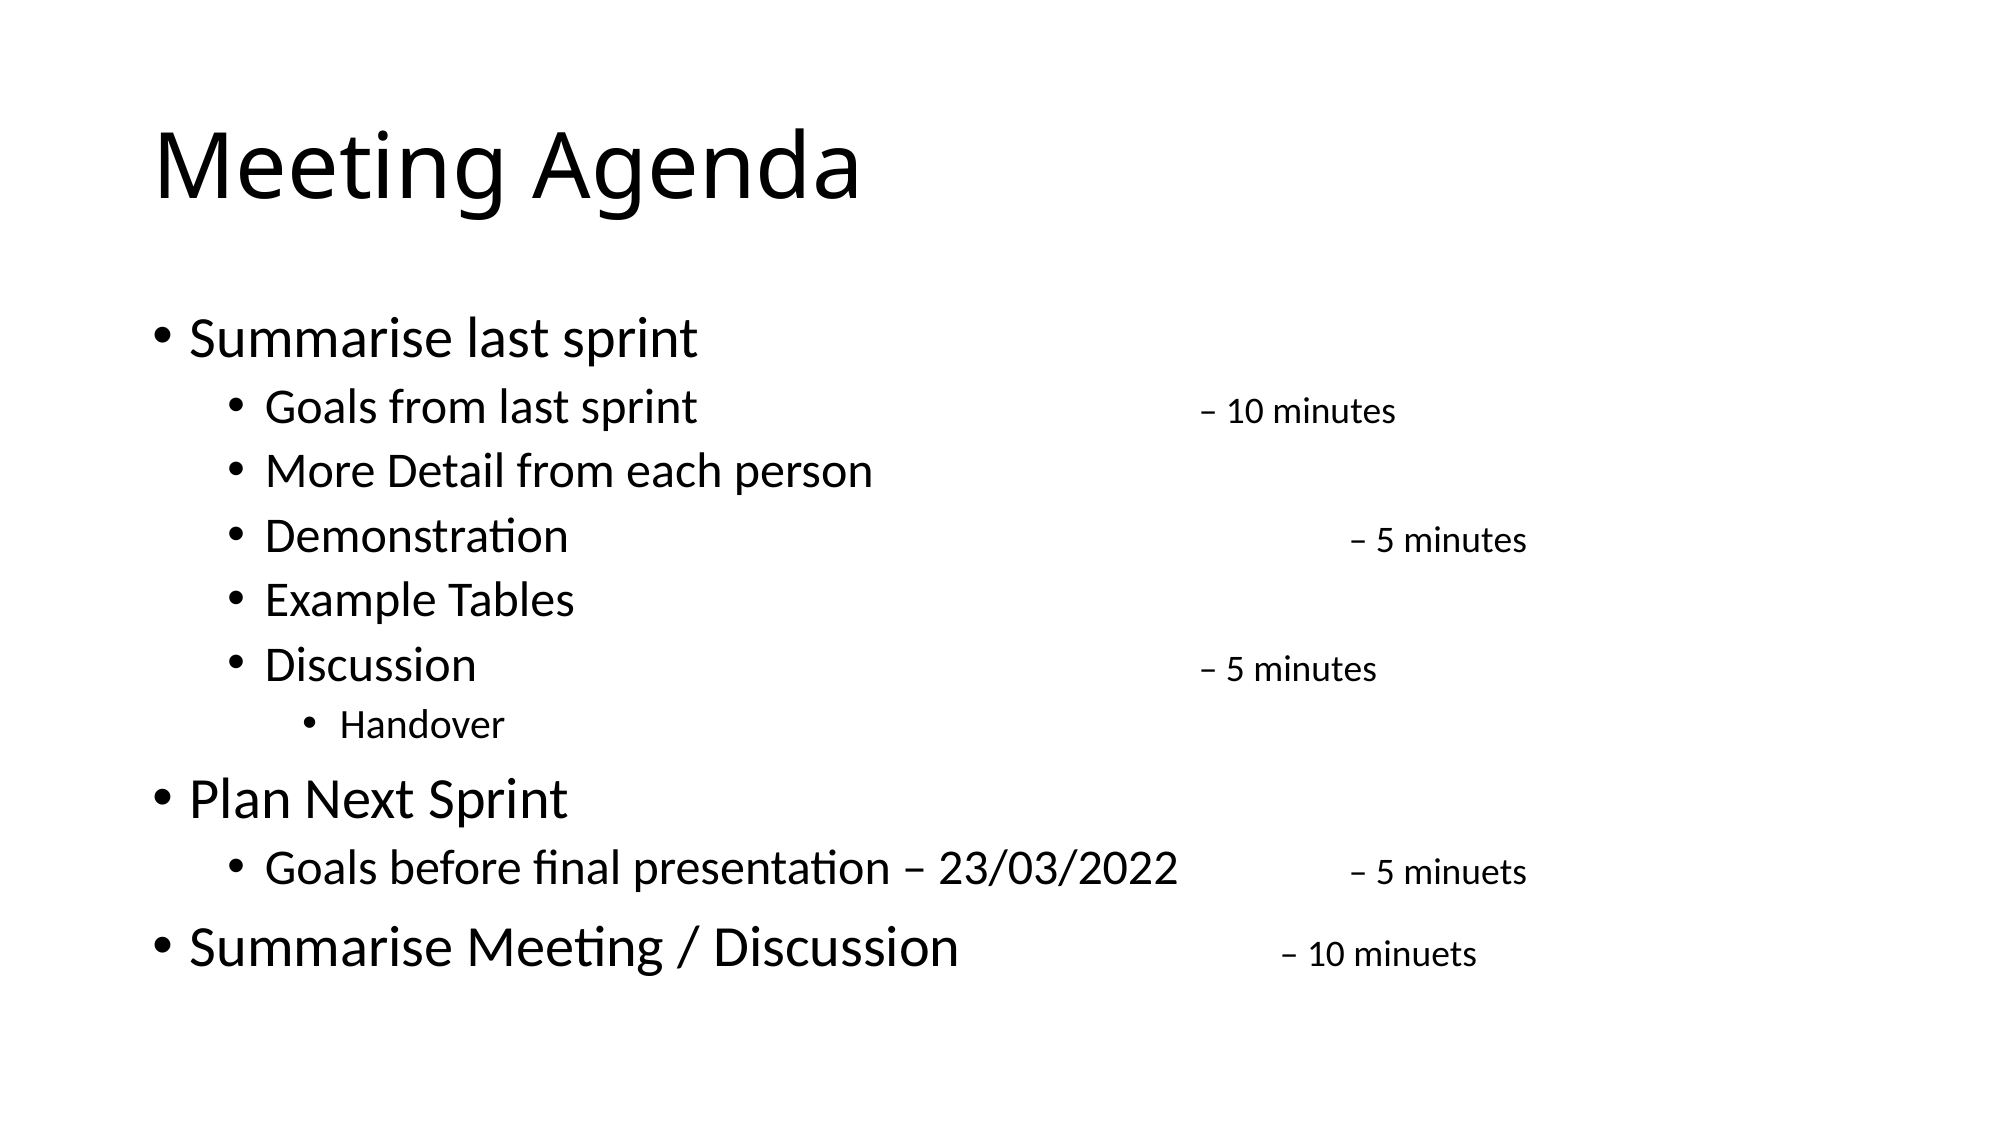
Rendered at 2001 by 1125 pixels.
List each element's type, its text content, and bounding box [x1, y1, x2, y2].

list Summarise last sprint Goals from last sprint – 10 minutes More Detail from each person Demonstration – 5 minutes Example Tables Discussion – 5 minutes Handover Plan Next Sprint Goals before final presentation – 23/03/2022 – 5 minuets Summarise Meeting / Discussion – 10 minuets [137, 299, 1863, 1014]
title Meeting Agenda [137, 59, 1863, 278]
